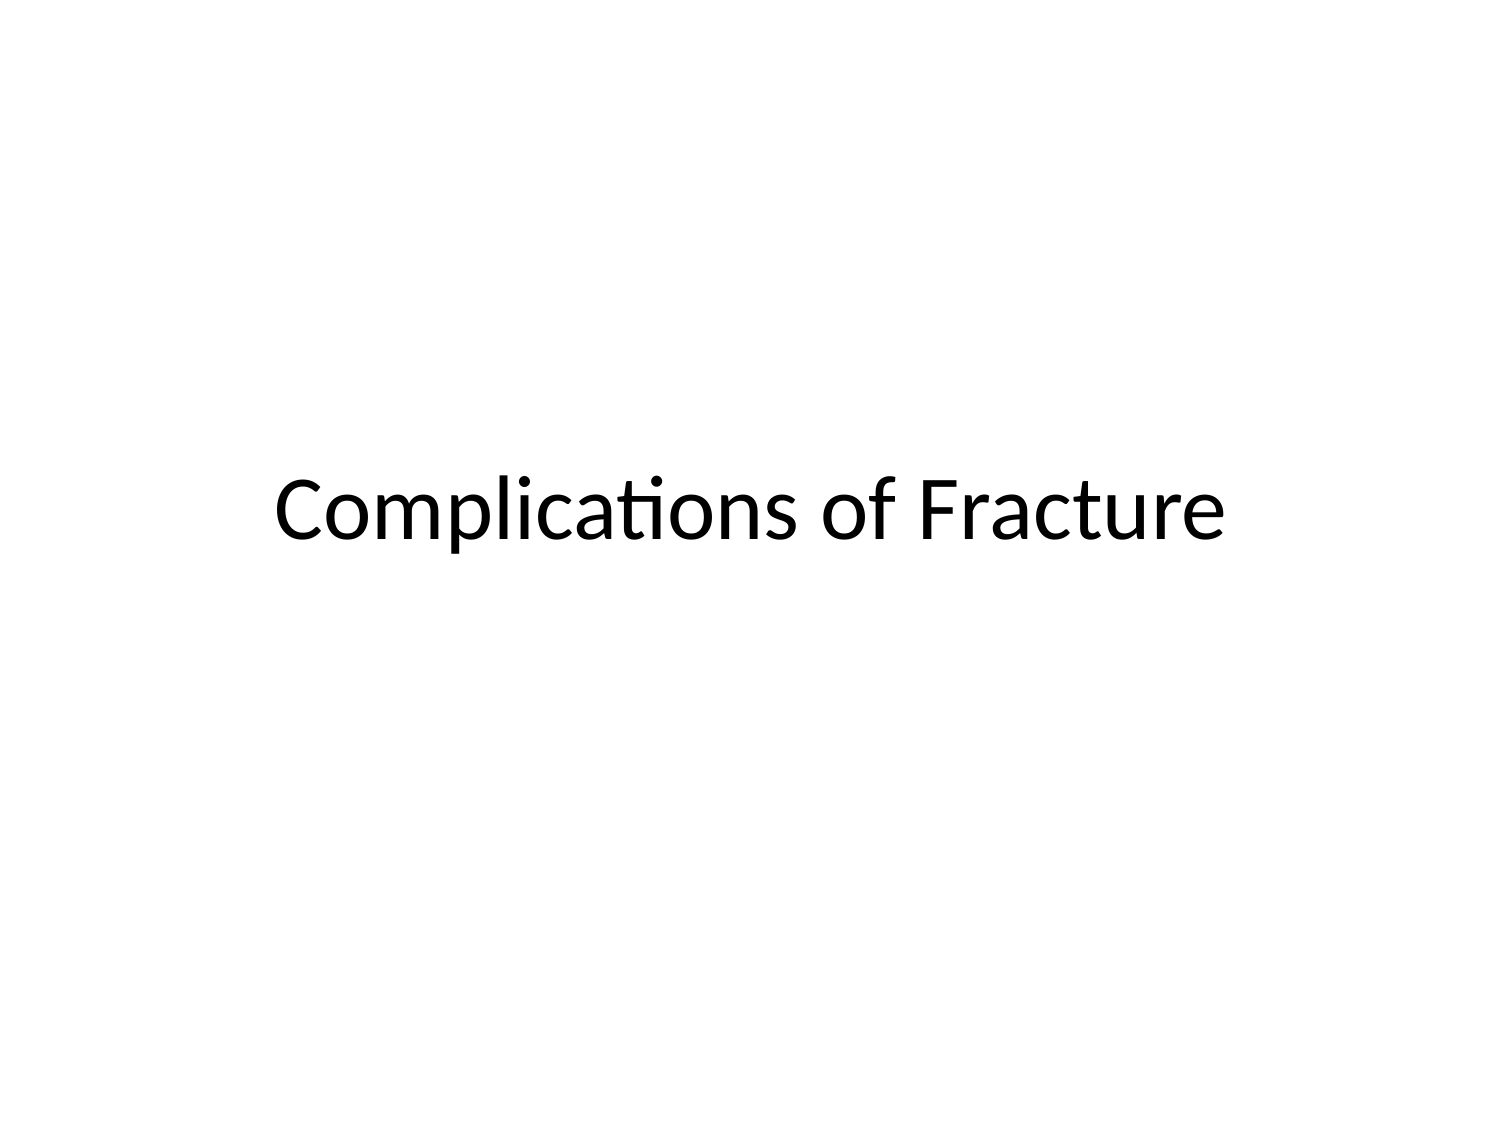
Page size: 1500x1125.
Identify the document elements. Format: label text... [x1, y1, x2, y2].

title Complications of Fracture [76, 408, 1427, 597]
